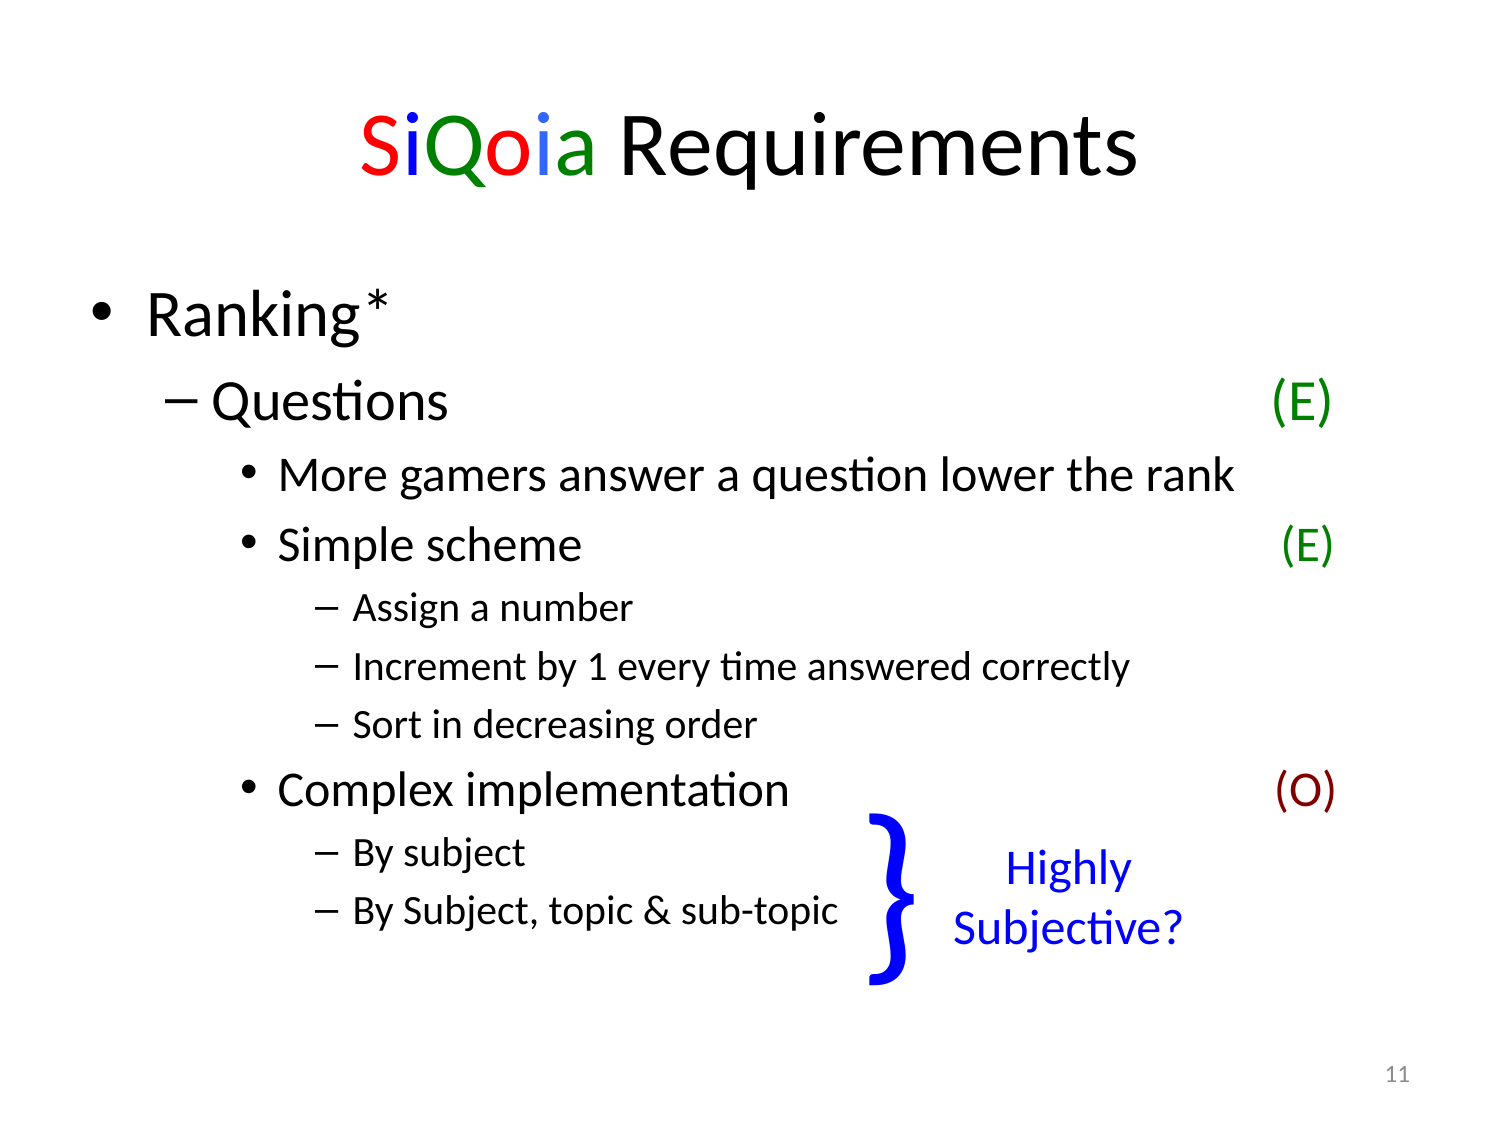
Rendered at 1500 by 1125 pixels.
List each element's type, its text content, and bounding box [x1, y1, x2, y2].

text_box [842, 751, 1202, 1010]
slide_number 11 [1074, 1042, 1425, 1103]
title SiQoia Requirements [75, 45, 1425, 233]
list Ranking* Questions (E) More gamers answer a question lower the rank Simple scheme (E) Assign a number Increment by 1 every time answered correctly Sort in decreasing order Complex implementation (O) By subject By Subject, topic & sub-topic [75, 262, 1425, 1005]
